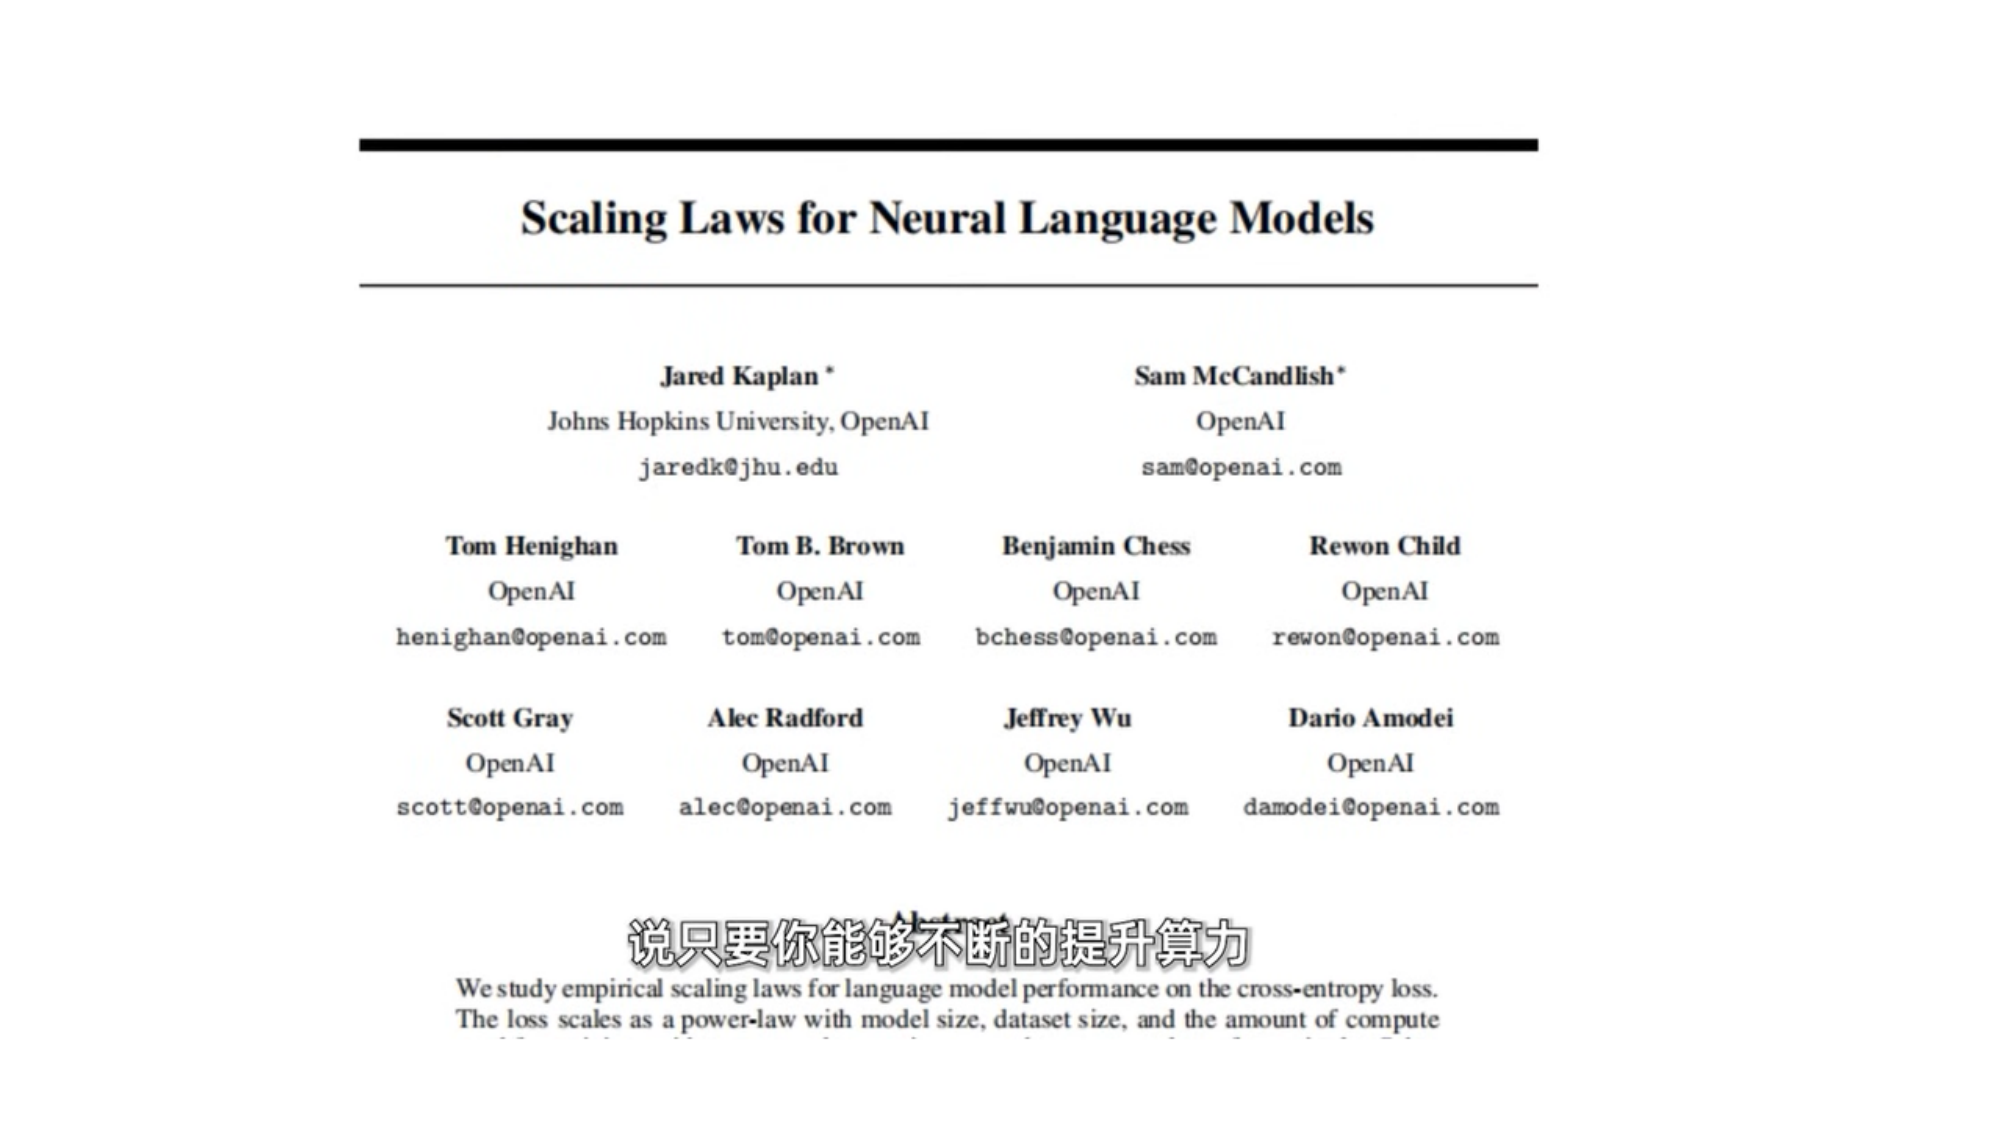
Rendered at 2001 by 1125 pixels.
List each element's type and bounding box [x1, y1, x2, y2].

picture [328, 78, 1672, 1047]
